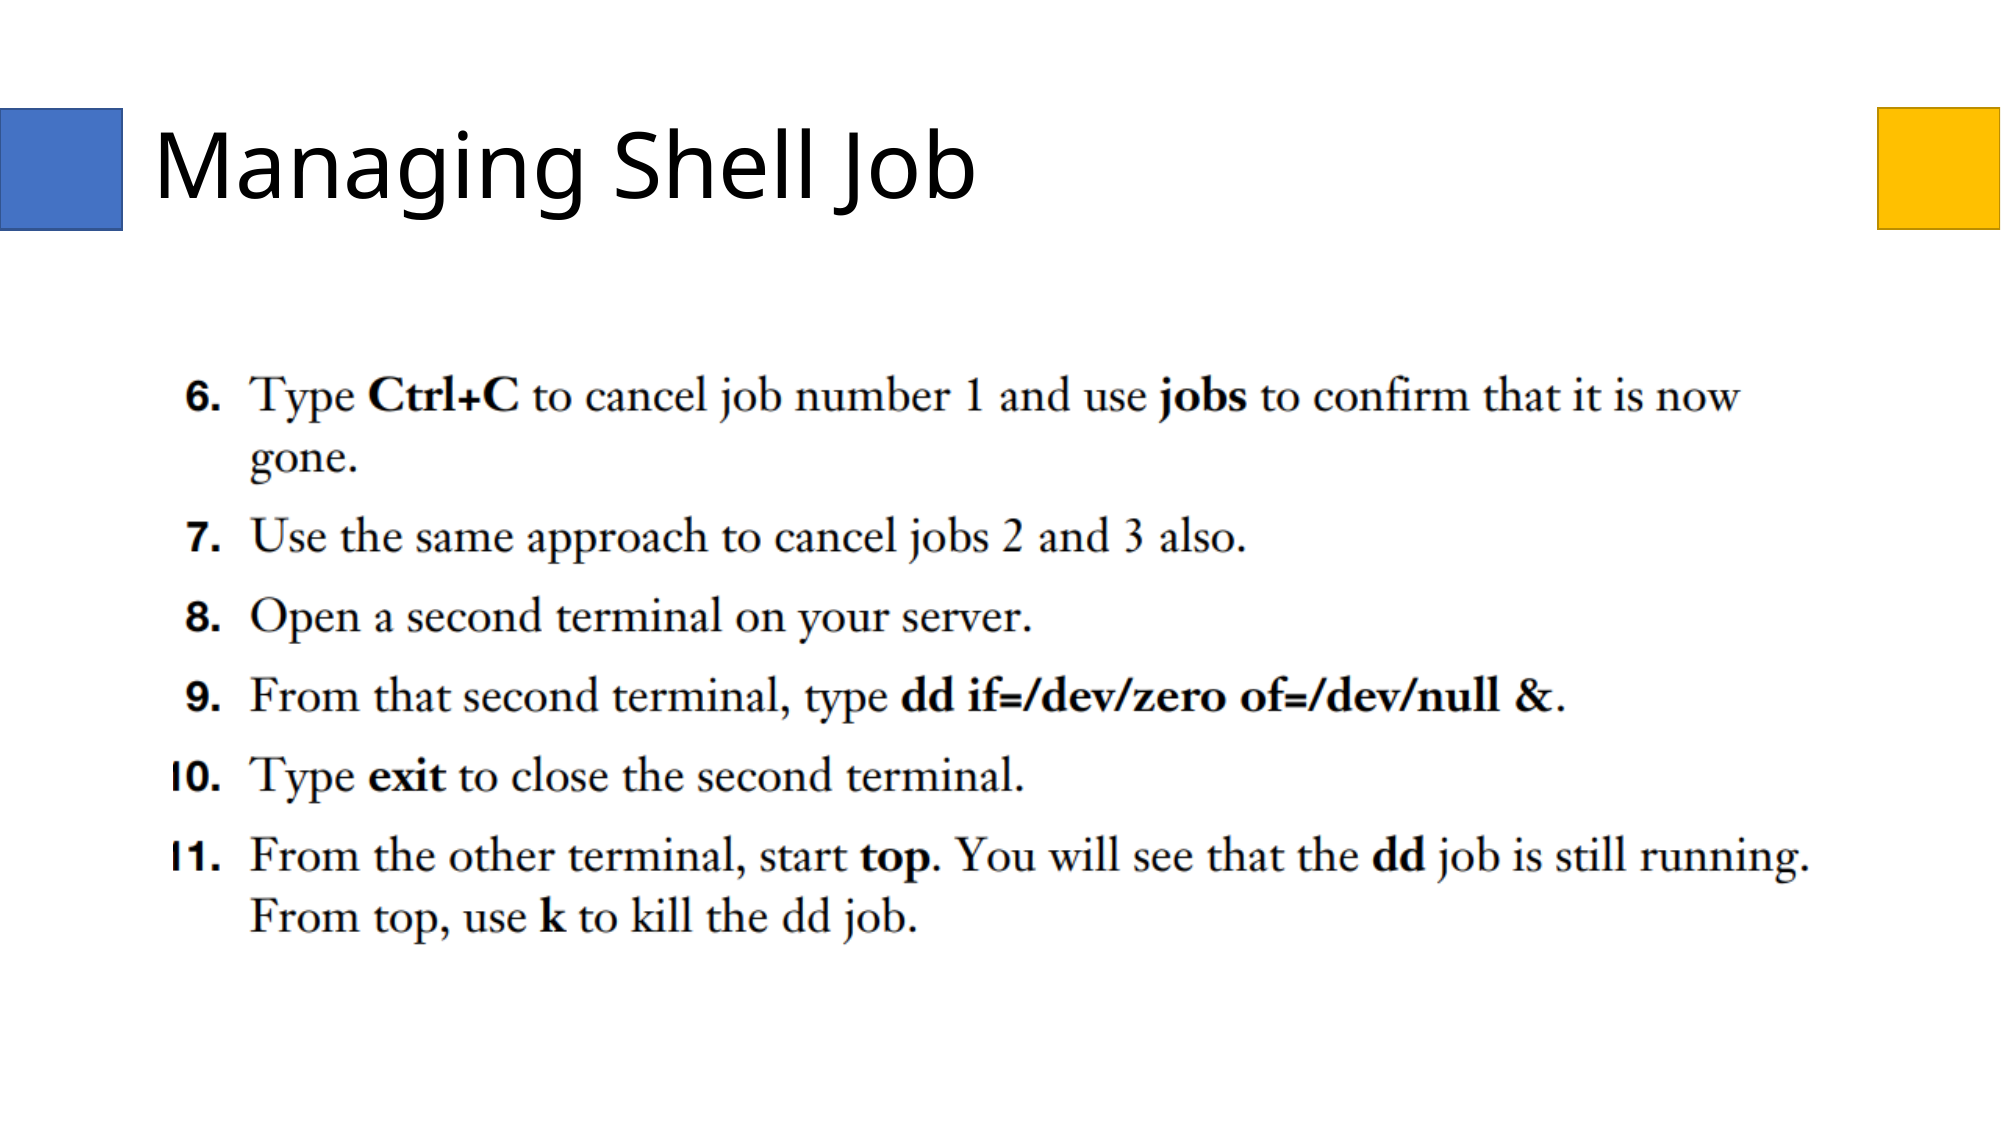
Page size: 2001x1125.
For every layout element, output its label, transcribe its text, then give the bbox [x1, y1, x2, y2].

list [173, 356, 1827, 957]
title Managing Shell Job [137, 59, 1863, 278]
